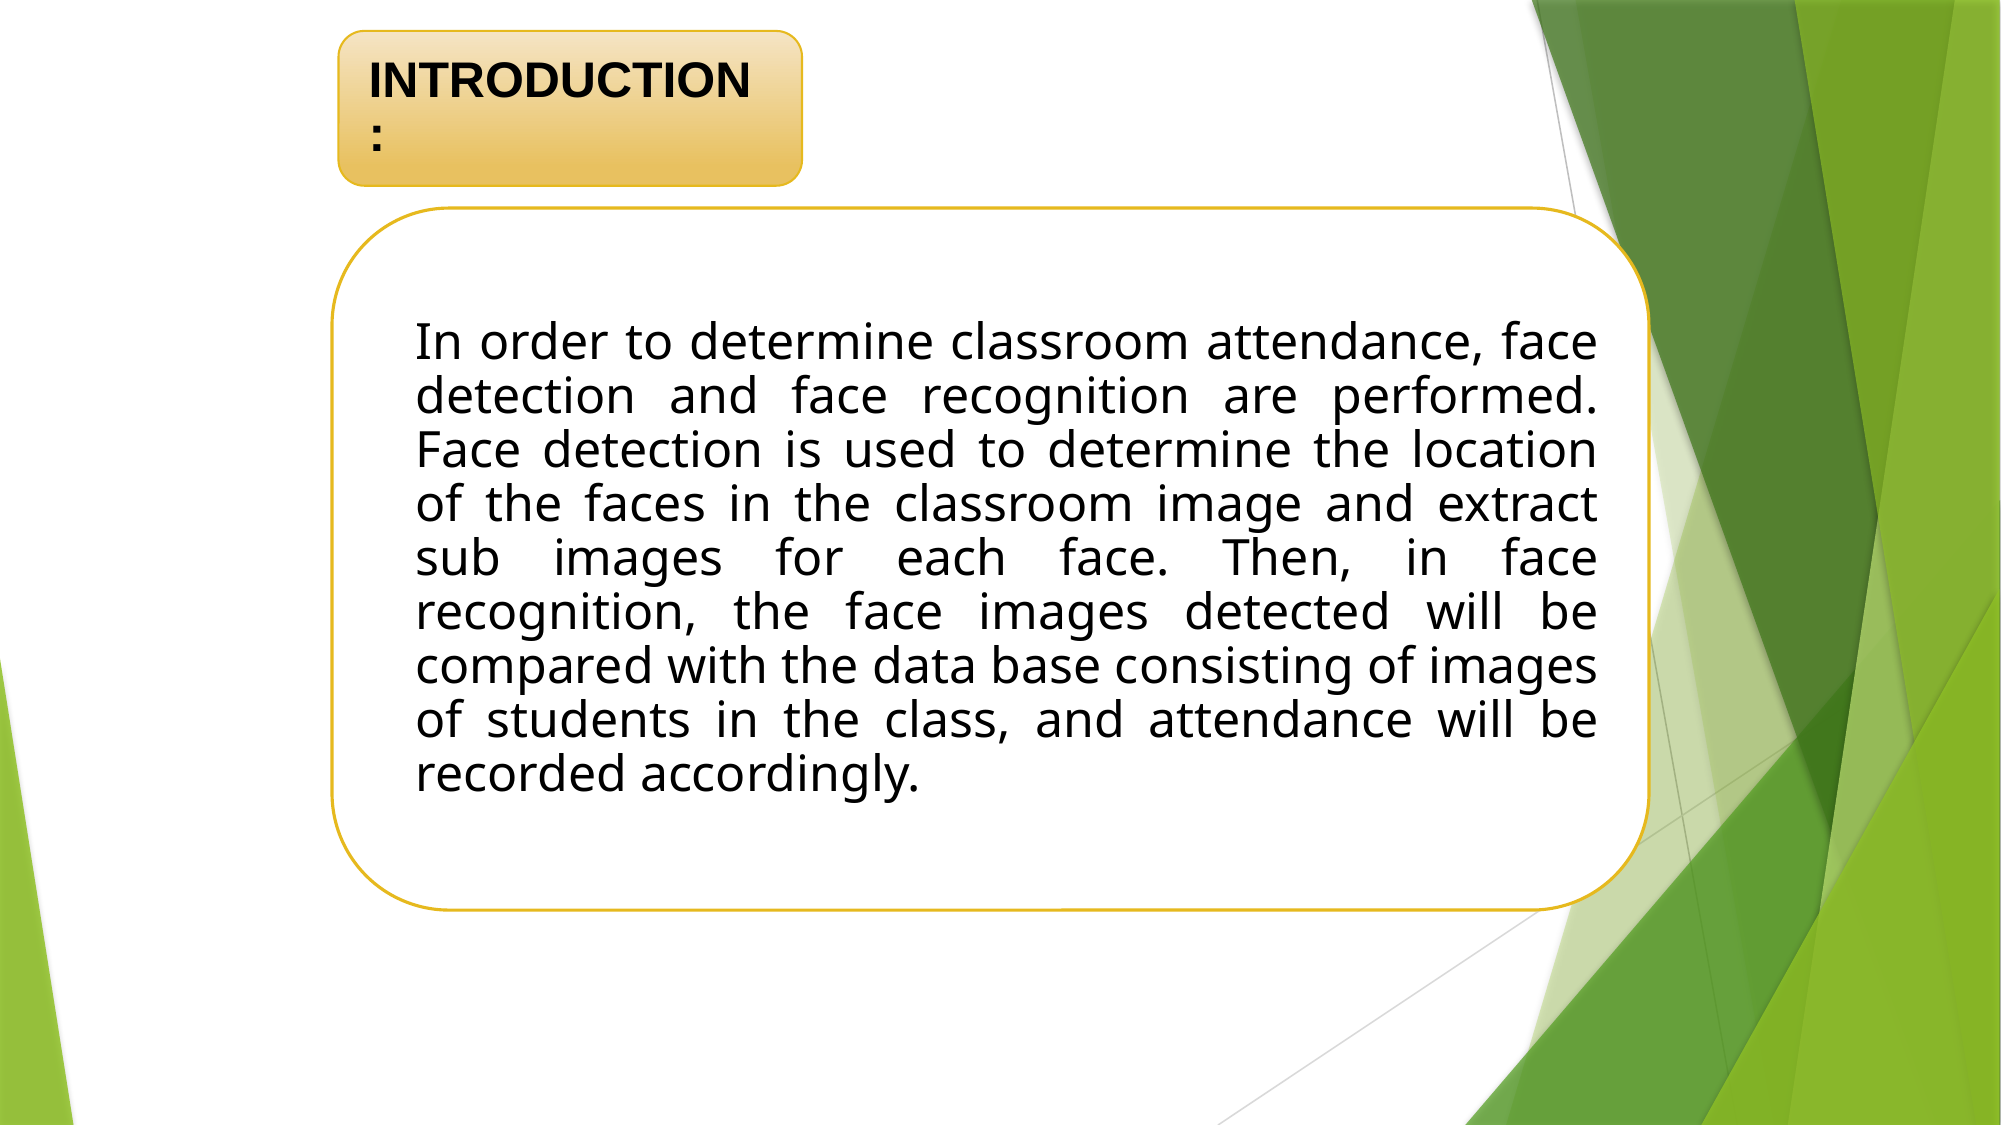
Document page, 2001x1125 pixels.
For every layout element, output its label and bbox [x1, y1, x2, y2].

text_box [337, 30, 1048, 209]
list [331, 81, 1650, 960]
